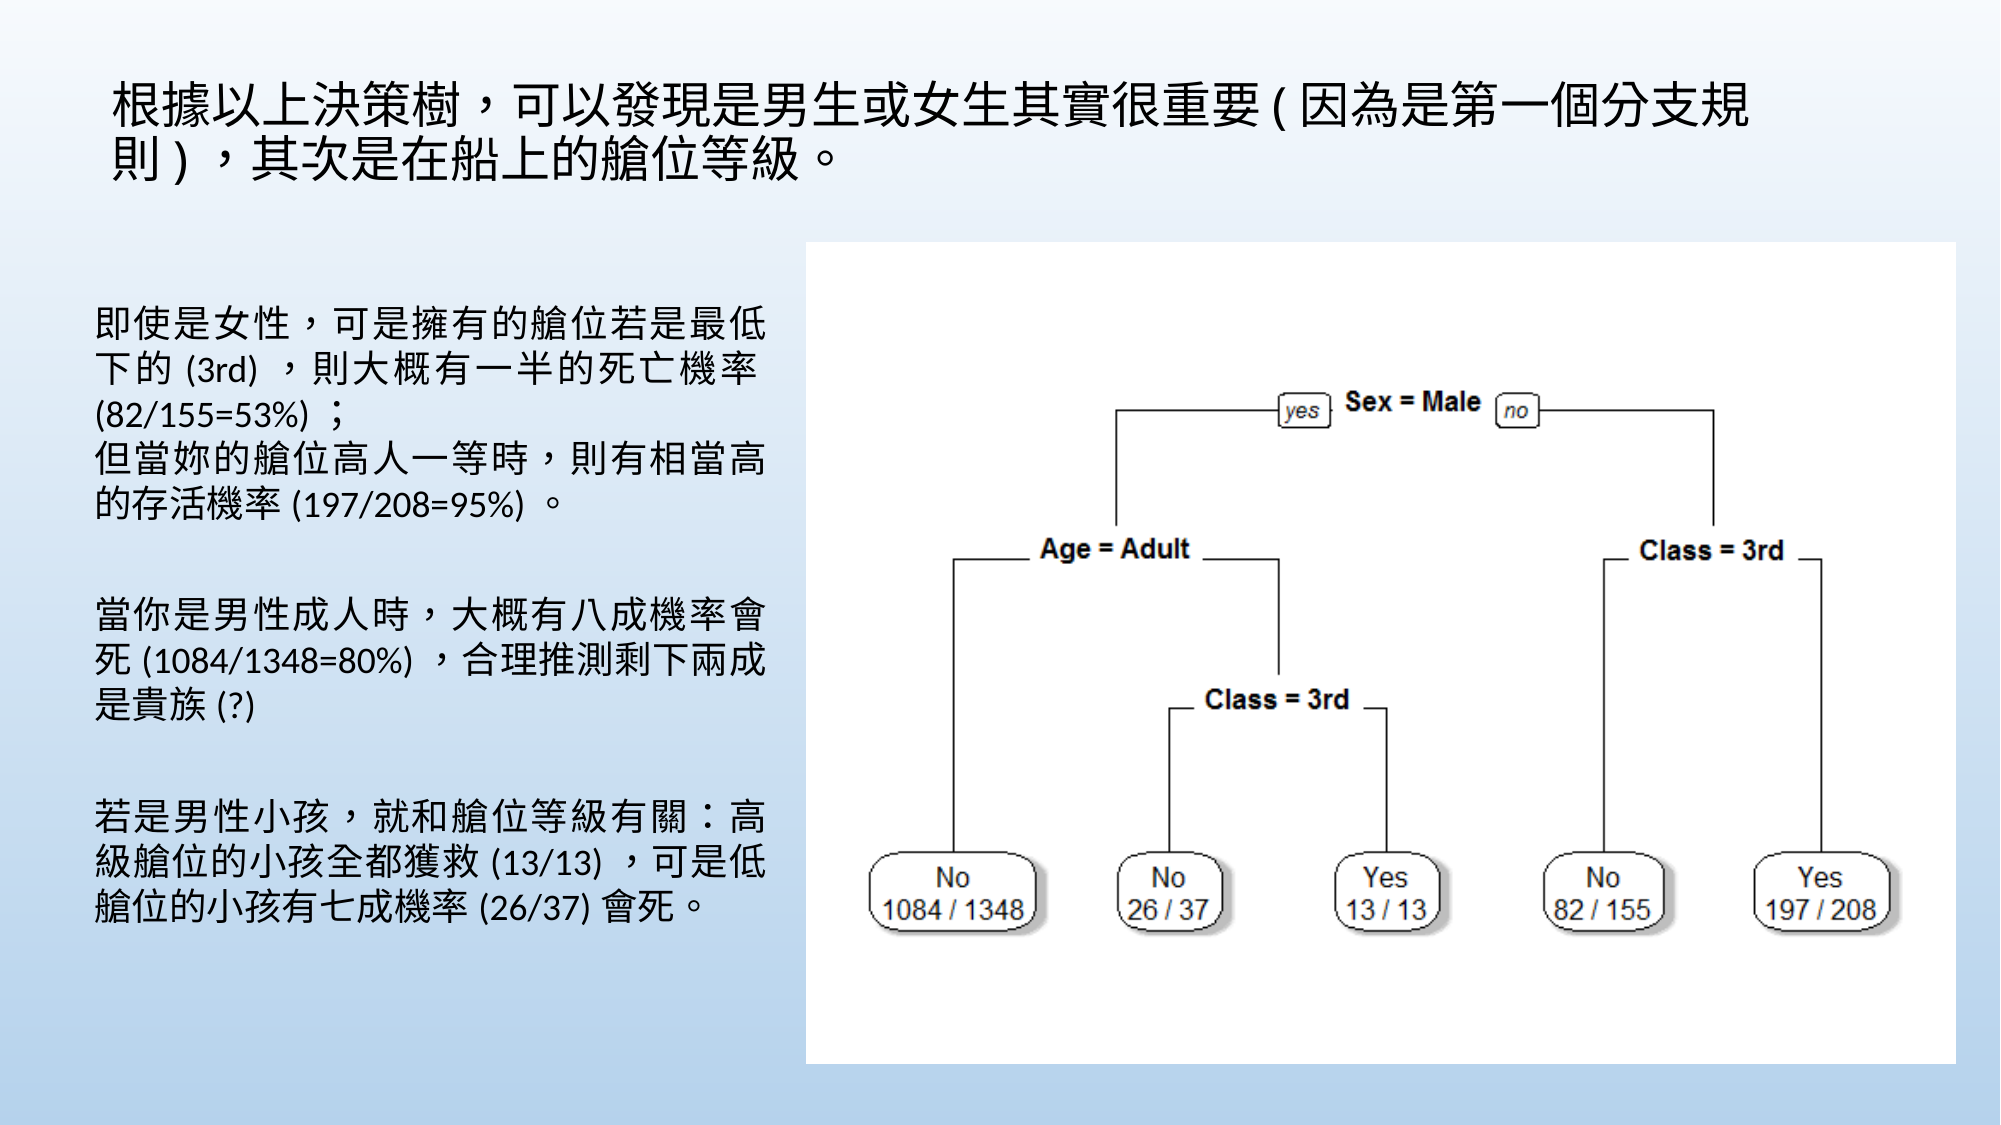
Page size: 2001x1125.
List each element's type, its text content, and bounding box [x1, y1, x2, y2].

text_box 當你是男性成人時，大概有八成機率會死(1084/1348=80%)，合理推測剩下兩成是貴族(?) [79, 584, 782, 734]
text_box 即使是女性，可是擁有的艙位若是最低下的(3rd)，則大概有一半的死亡機率(82/155=53%)； 但當妳的艙位高人一等時，則有相當高的存活機率(197/208=95%)。 [79, 292, 782, 532]
title 根據以上決策樹，可以發現是男生或女生其實很重要(因為是第一個分支規則)，其次是在船上的艙位等級。 [96, 25, 1821, 243]
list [806, 242, 1956, 1064]
text_box 若是男性小孩，就和艙位等級有關：高級艙位的小孩全都獲救(13/13)，可是低艙位的小孩有七成機率(26/37)會死。 [79, 785, 782, 935]
